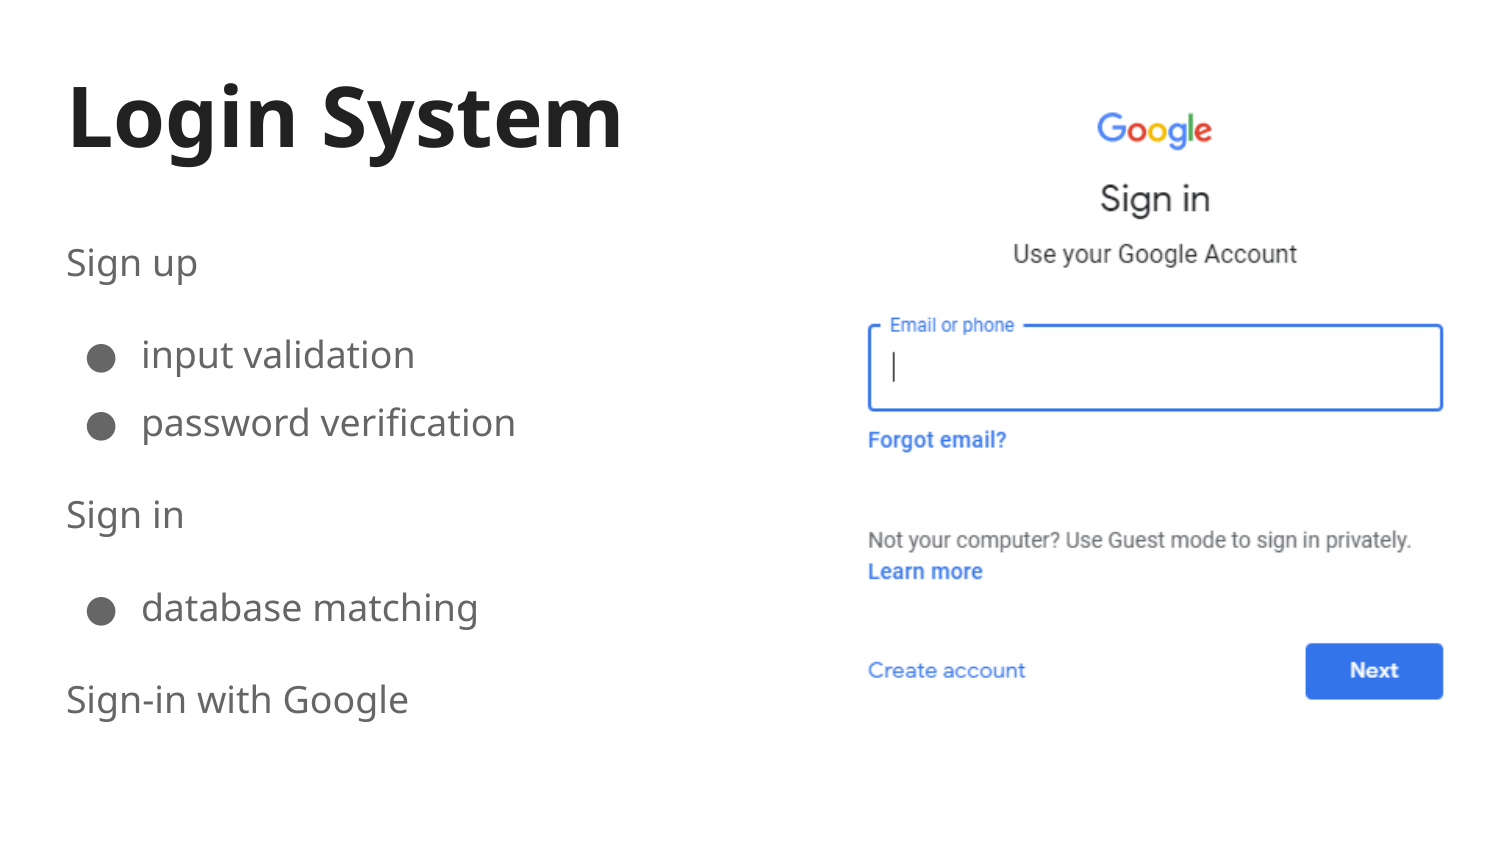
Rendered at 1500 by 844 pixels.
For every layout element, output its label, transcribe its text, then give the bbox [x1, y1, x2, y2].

title Login System [51, 48, 1449, 180]
picture [811, 61, 1491, 811]
list Sign up input validation password verification Sign in database matching Sign-in with Google [51, 201, 806, 750]
